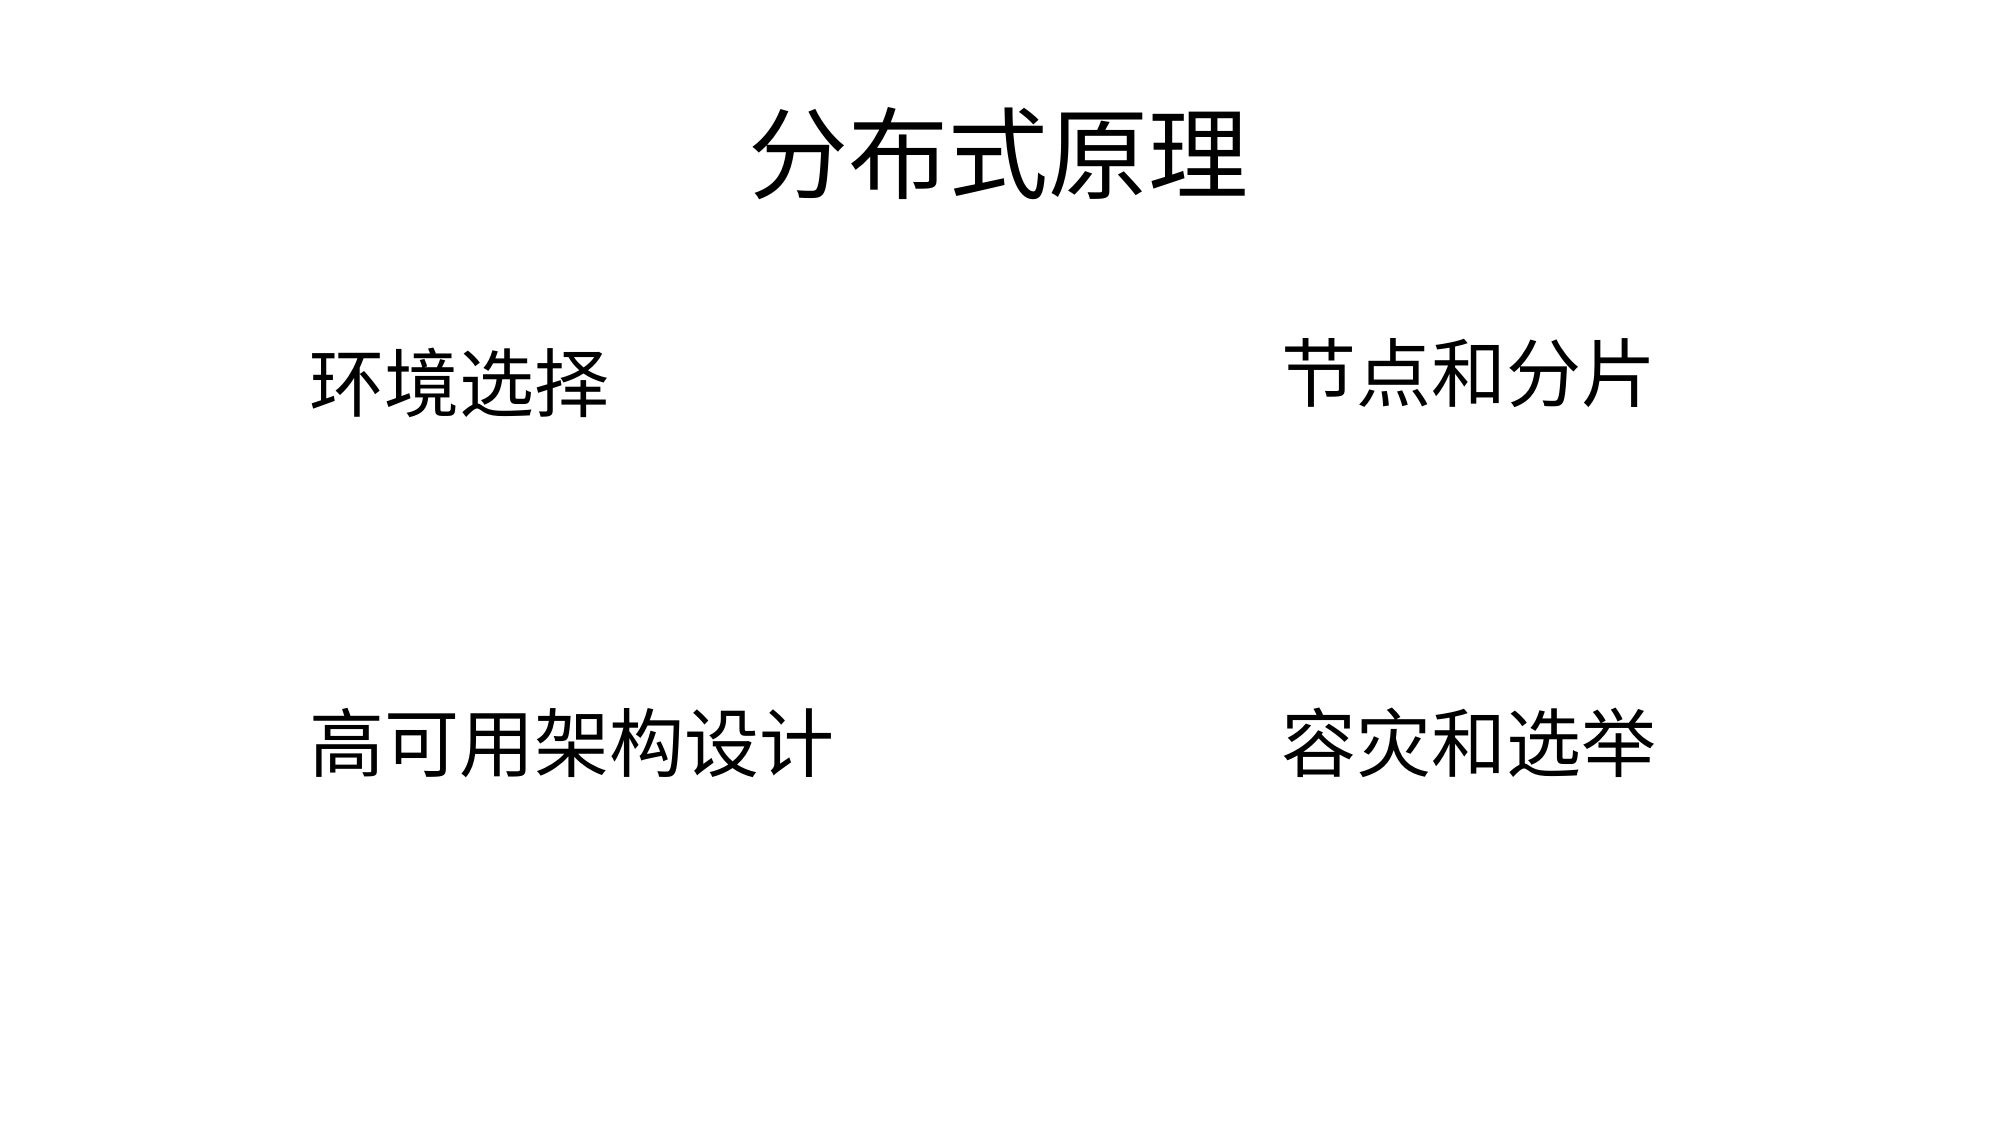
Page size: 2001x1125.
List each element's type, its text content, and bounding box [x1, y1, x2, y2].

text_box 环境选择 [294, 328, 625, 434]
text_box 高可用架构设计 [294, 689, 850, 795]
text_box 分布式原理 [733, 84, 1267, 220]
text_box 节点和分片 [1266, 319, 1672, 424]
text_box 容灾和选举 [1266, 689, 1672, 795]
